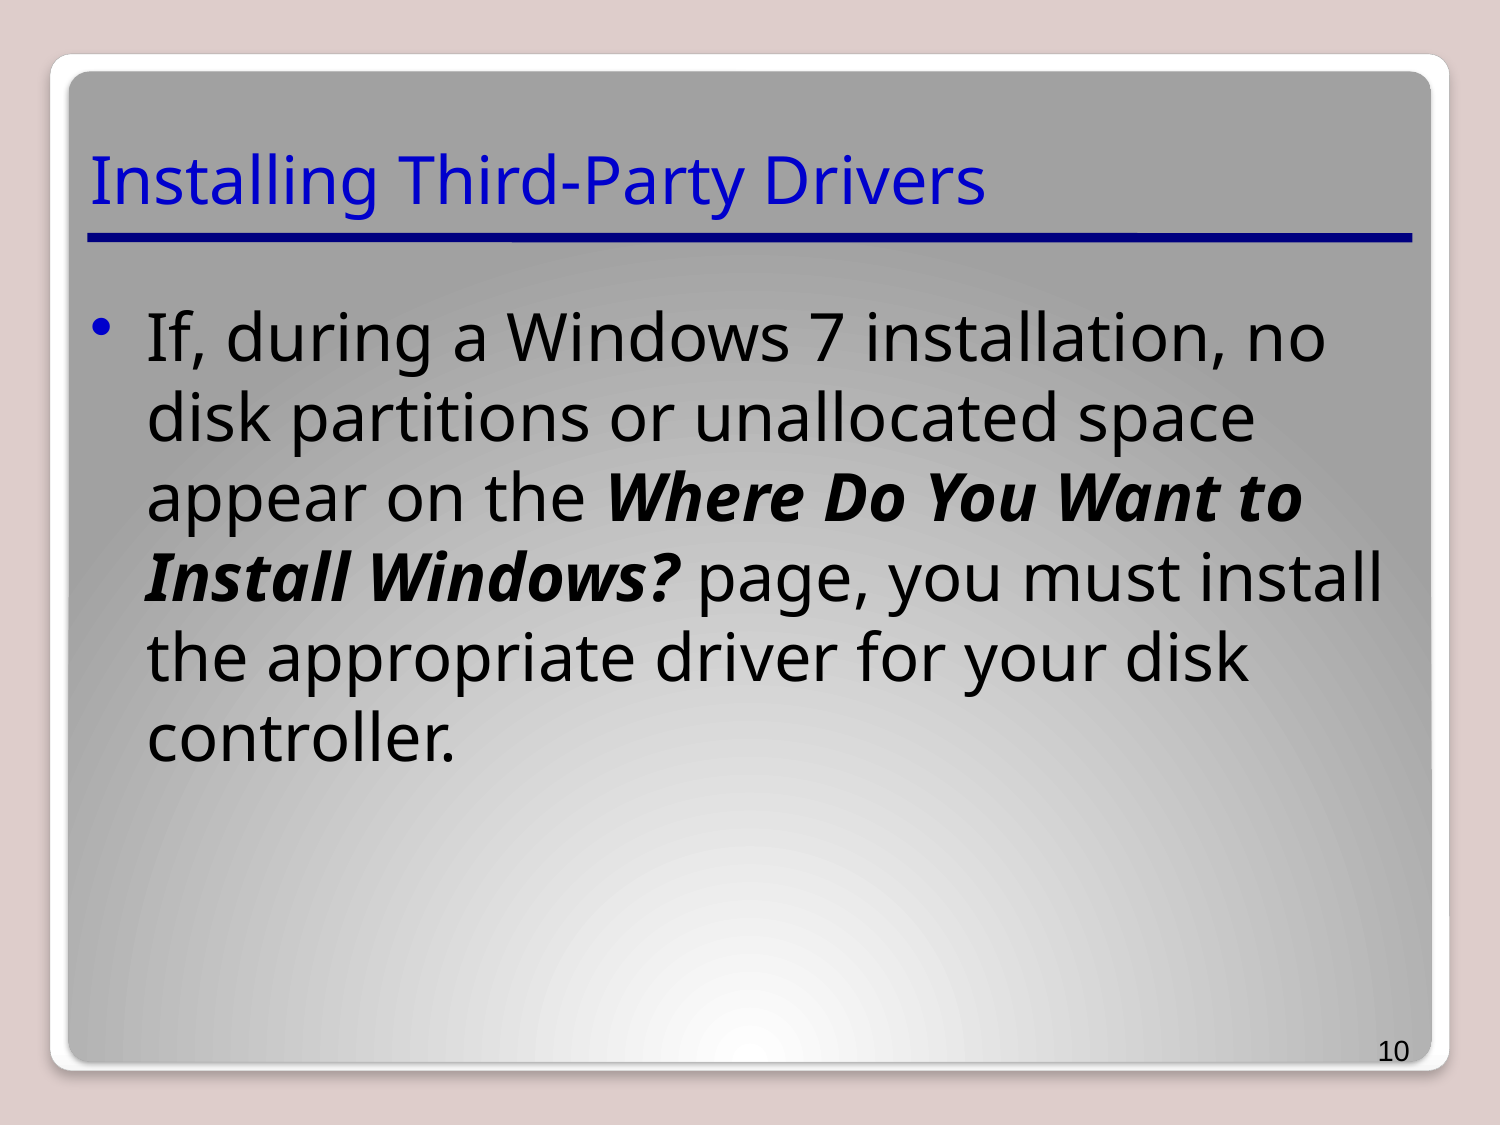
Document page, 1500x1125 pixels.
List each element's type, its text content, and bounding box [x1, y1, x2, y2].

title Installing Third-Party Drivers [74, 74, 1426, 226]
list If, during a Windows 7 installation, no disk partitions or unallocated space appear on the Where Do You Want to Install Windows? page, you must install the appropriate driver for your disk controller. [74, 287, 1426, 738]
slide_number 10 [1074, 1024, 1426, 1103]
